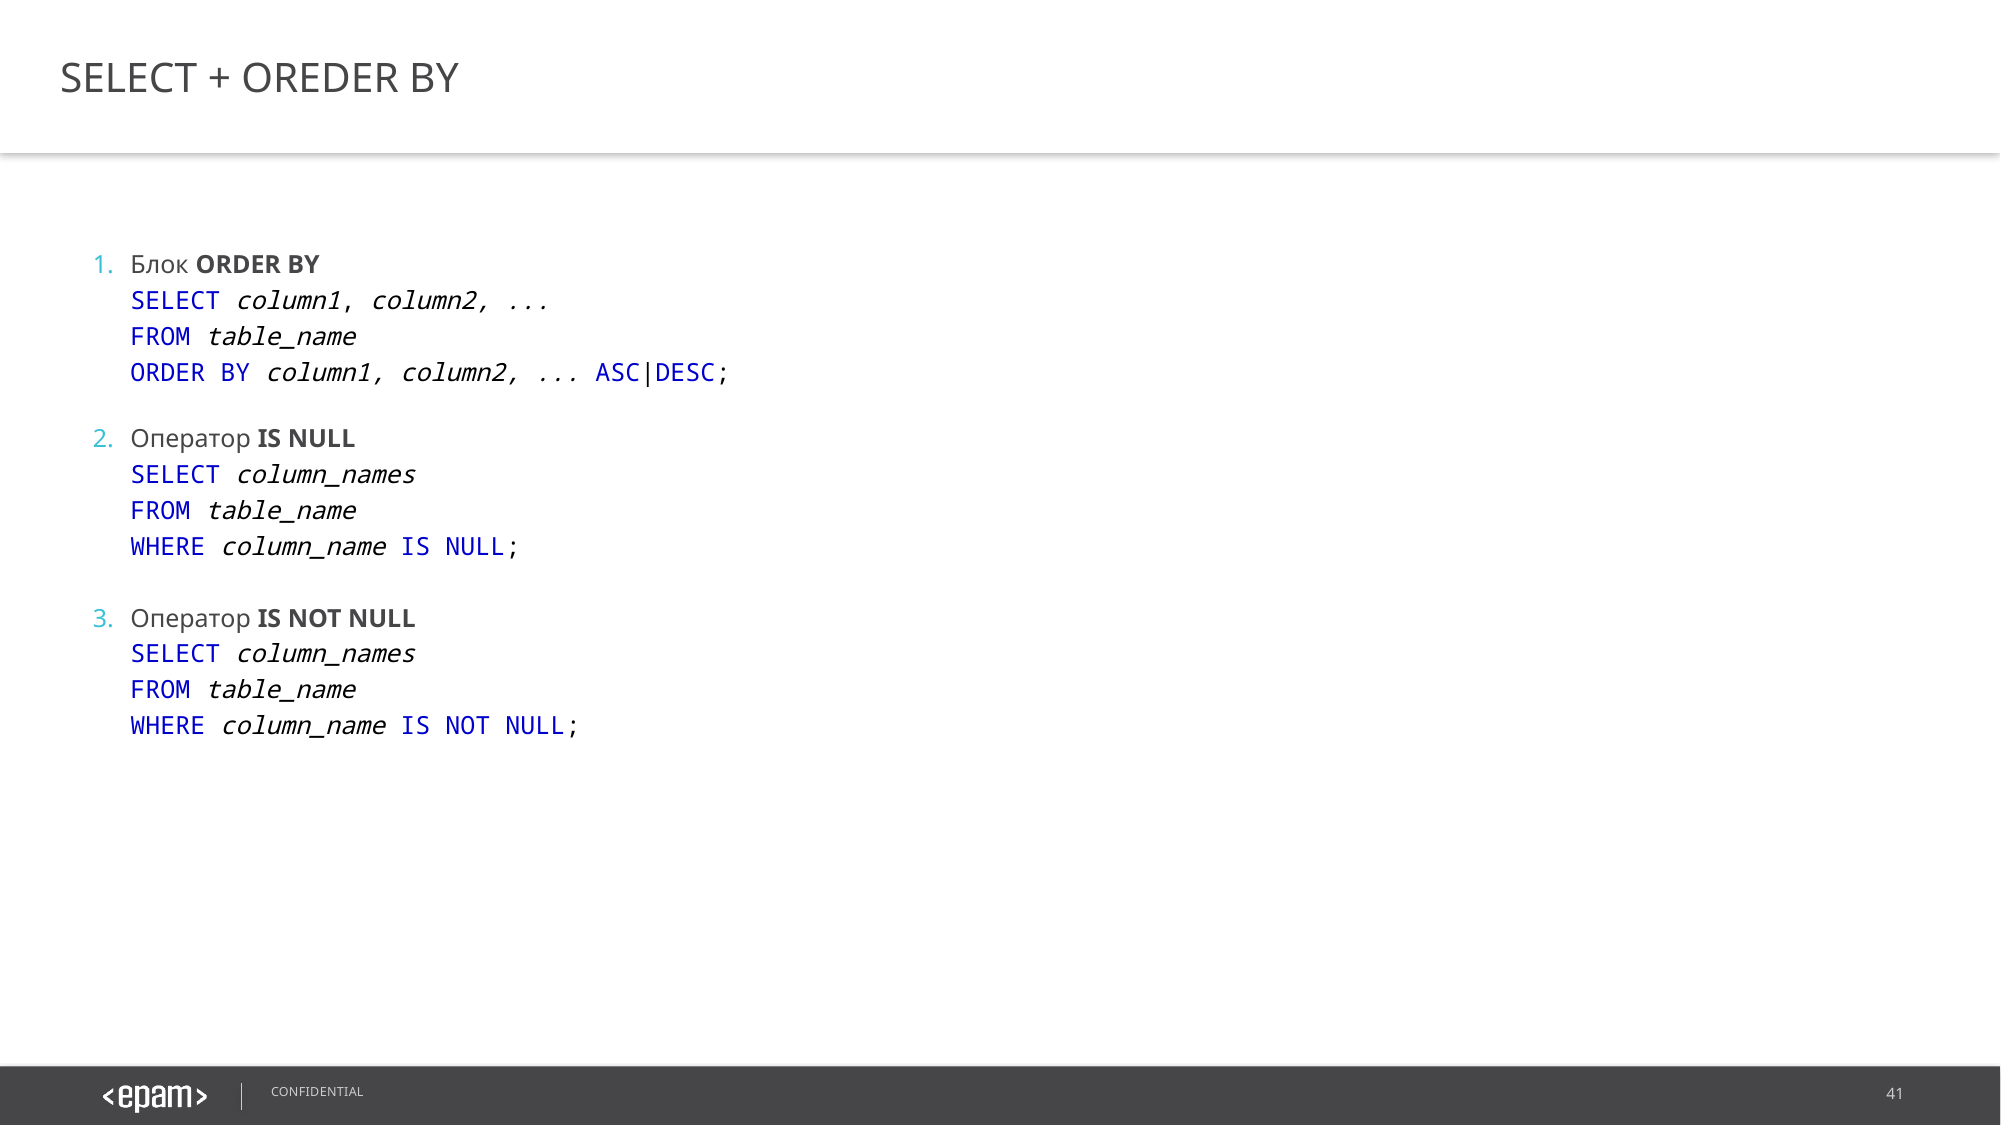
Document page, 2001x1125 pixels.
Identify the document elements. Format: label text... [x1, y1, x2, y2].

list Блок ORDER BY SELECT column1, column2, ... FROM table_name ORDER BY column1, column2, ... ASC|DESC; Оператор IS NULL SELECT column_names FROM table_name WHERE column_name IS NULL; Оператор IS NOT NULL SELECT column_names FROM table_name WHERE column_name IS NOT NULL; [78, 235, 1922, 986]
list SELECT + OREDER BY [0, 0, 2000, 153]
picture [102, 1085, 207, 1113]
